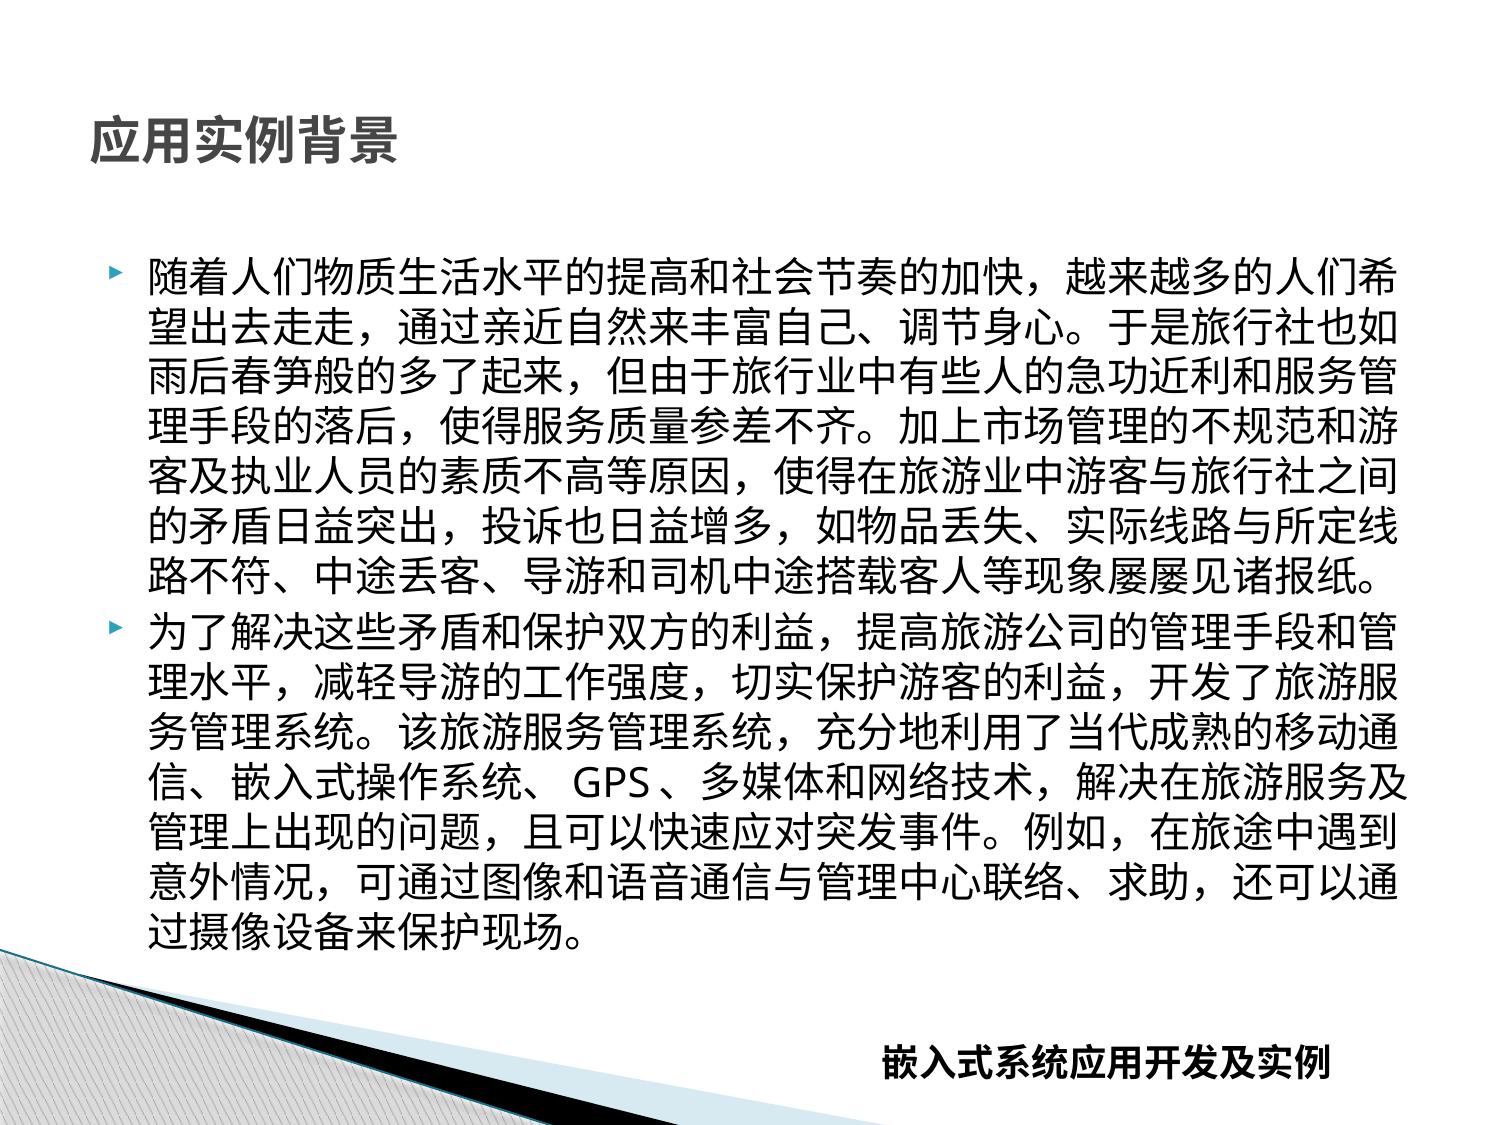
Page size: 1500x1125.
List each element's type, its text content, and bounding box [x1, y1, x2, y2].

list 随着人们物质生活水平的提高和社会节奏的加快，越来越多的人们希望出去走走，通过亲近自然来丰富自己、调节身心。于是旅行社也如雨后春笋般的多了起来，但由于旅行业中有些人的急功近利和服务管理手段的落后，使得服务质量参差不齐。加上市场管理的不规范和游客及执业人员的素质不高等原因，使得在旅游业中游客与旅行社之间的矛盾日益突出，投诉也日益增多，如物品丢失、实际线路与所定线路不符、中途丢客、导游和司机中途搭载客人等现象屡屡见诸报纸。 为了解决这些矛盾和保护双方的利益，提高旅游公司的管理手段和管理水平，减轻导游的工作强度，切实保护游客的利益，开发了旅游服务管理系统。该旅游服务管理系统，充分地利用了当代成熟的移动通信、嵌入式操作系统、GPS、多媒体和网络技术，解决在旅游服务及管理上出现的问题，且可以快速应对突发事件。例如，在旅途中遇到意外情况，可通过图像和语音通信与管理中心联络、求助，还可以通过摄像设备来保护现场。 [75, 243, 1425, 986]
title 应用实例背景 [75, 45, 1425, 233]
text_box 嵌入式系统应用开发及实例 [867, 1031, 1430, 1091]
